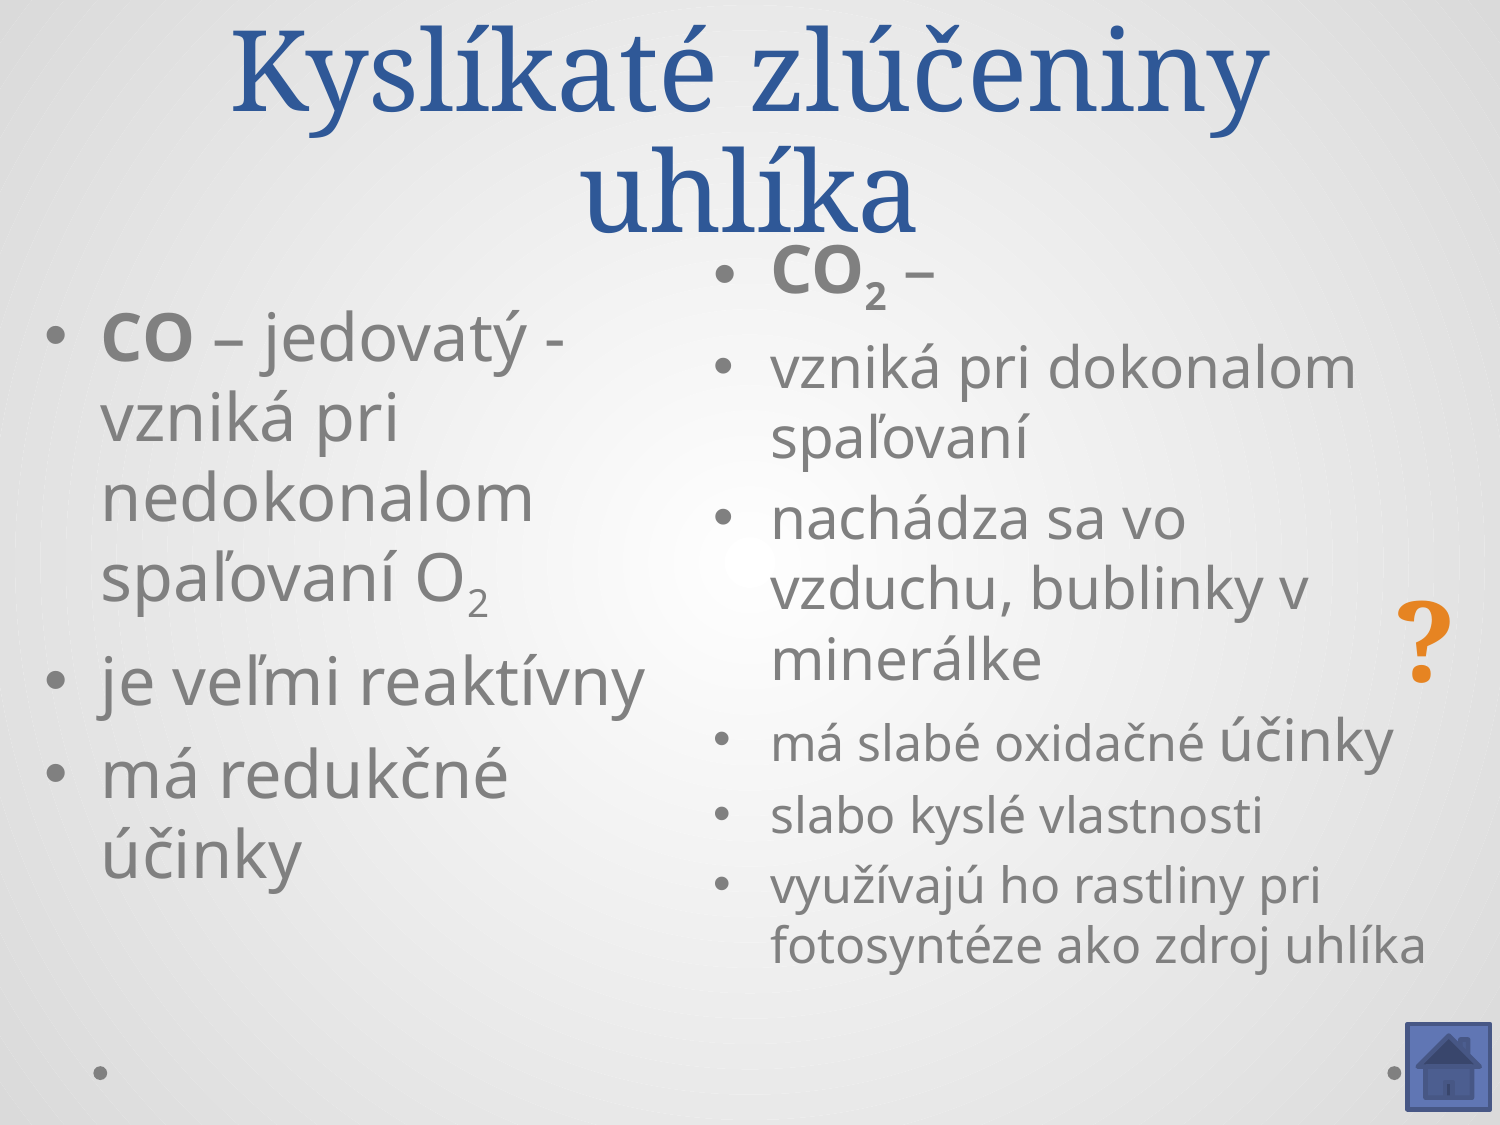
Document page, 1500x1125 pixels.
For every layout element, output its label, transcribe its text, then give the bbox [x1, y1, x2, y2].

list CO – jedovatý - vzniká pri nedokonalom spaľovaní O2 je veľmi reaktívny má redukčné účinky [29, 287, 693, 1030]
text_box [1405, 1022, 1492, 1112]
text_box ? [1379, 562, 1451, 713]
title Kyslíkaté zlúčeniny uhlíka [75, 0, 1425, 263]
text_box CO2 – vzniká pri dokonalom spaľovaní nachádza sa vo vzduchu, bublinky v minerálke má slabé oxidačné účinky slabo kyslé vlastnosti využívajú ho rastliny pri fotosyntéze ako zdroj uhlíka [698, 219, 1445, 963]
